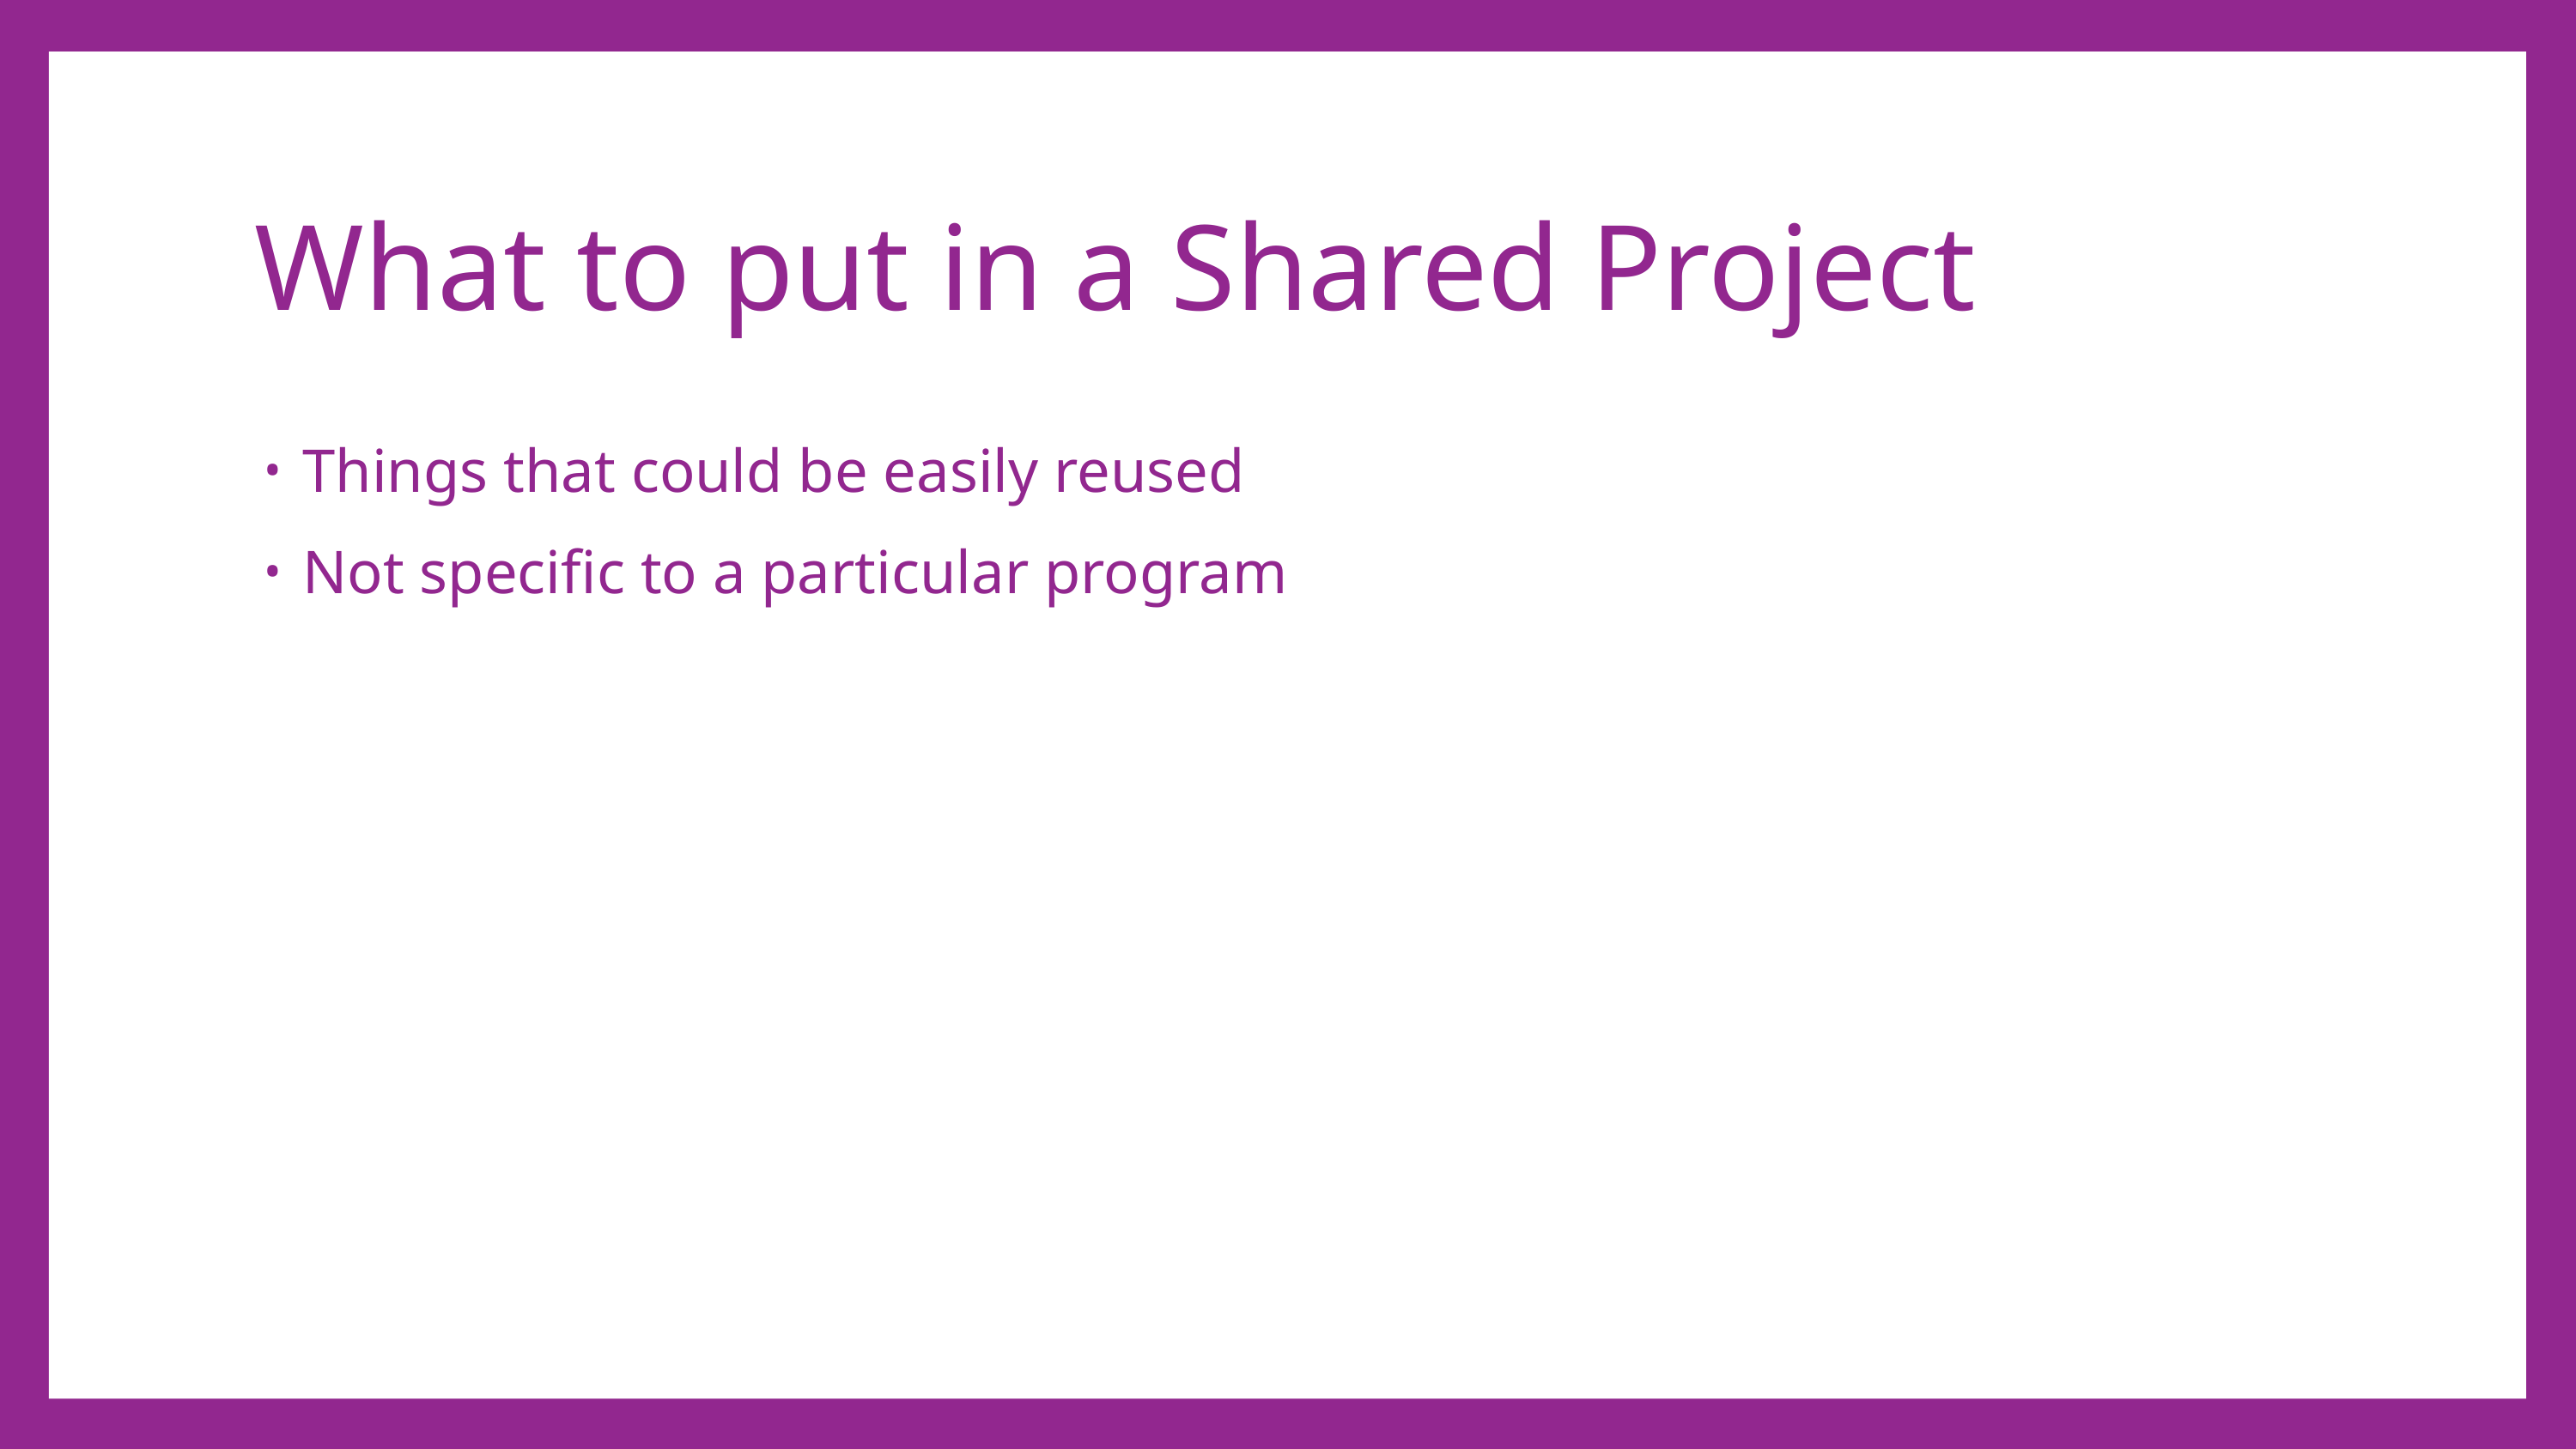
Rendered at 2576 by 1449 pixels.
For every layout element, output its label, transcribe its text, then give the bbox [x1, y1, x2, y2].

title What to put in a Shared Project [241, 129, 2329, 415]
list Things that could be easily reused Not specific to a particular program [241, 434, 2328, 1288]
